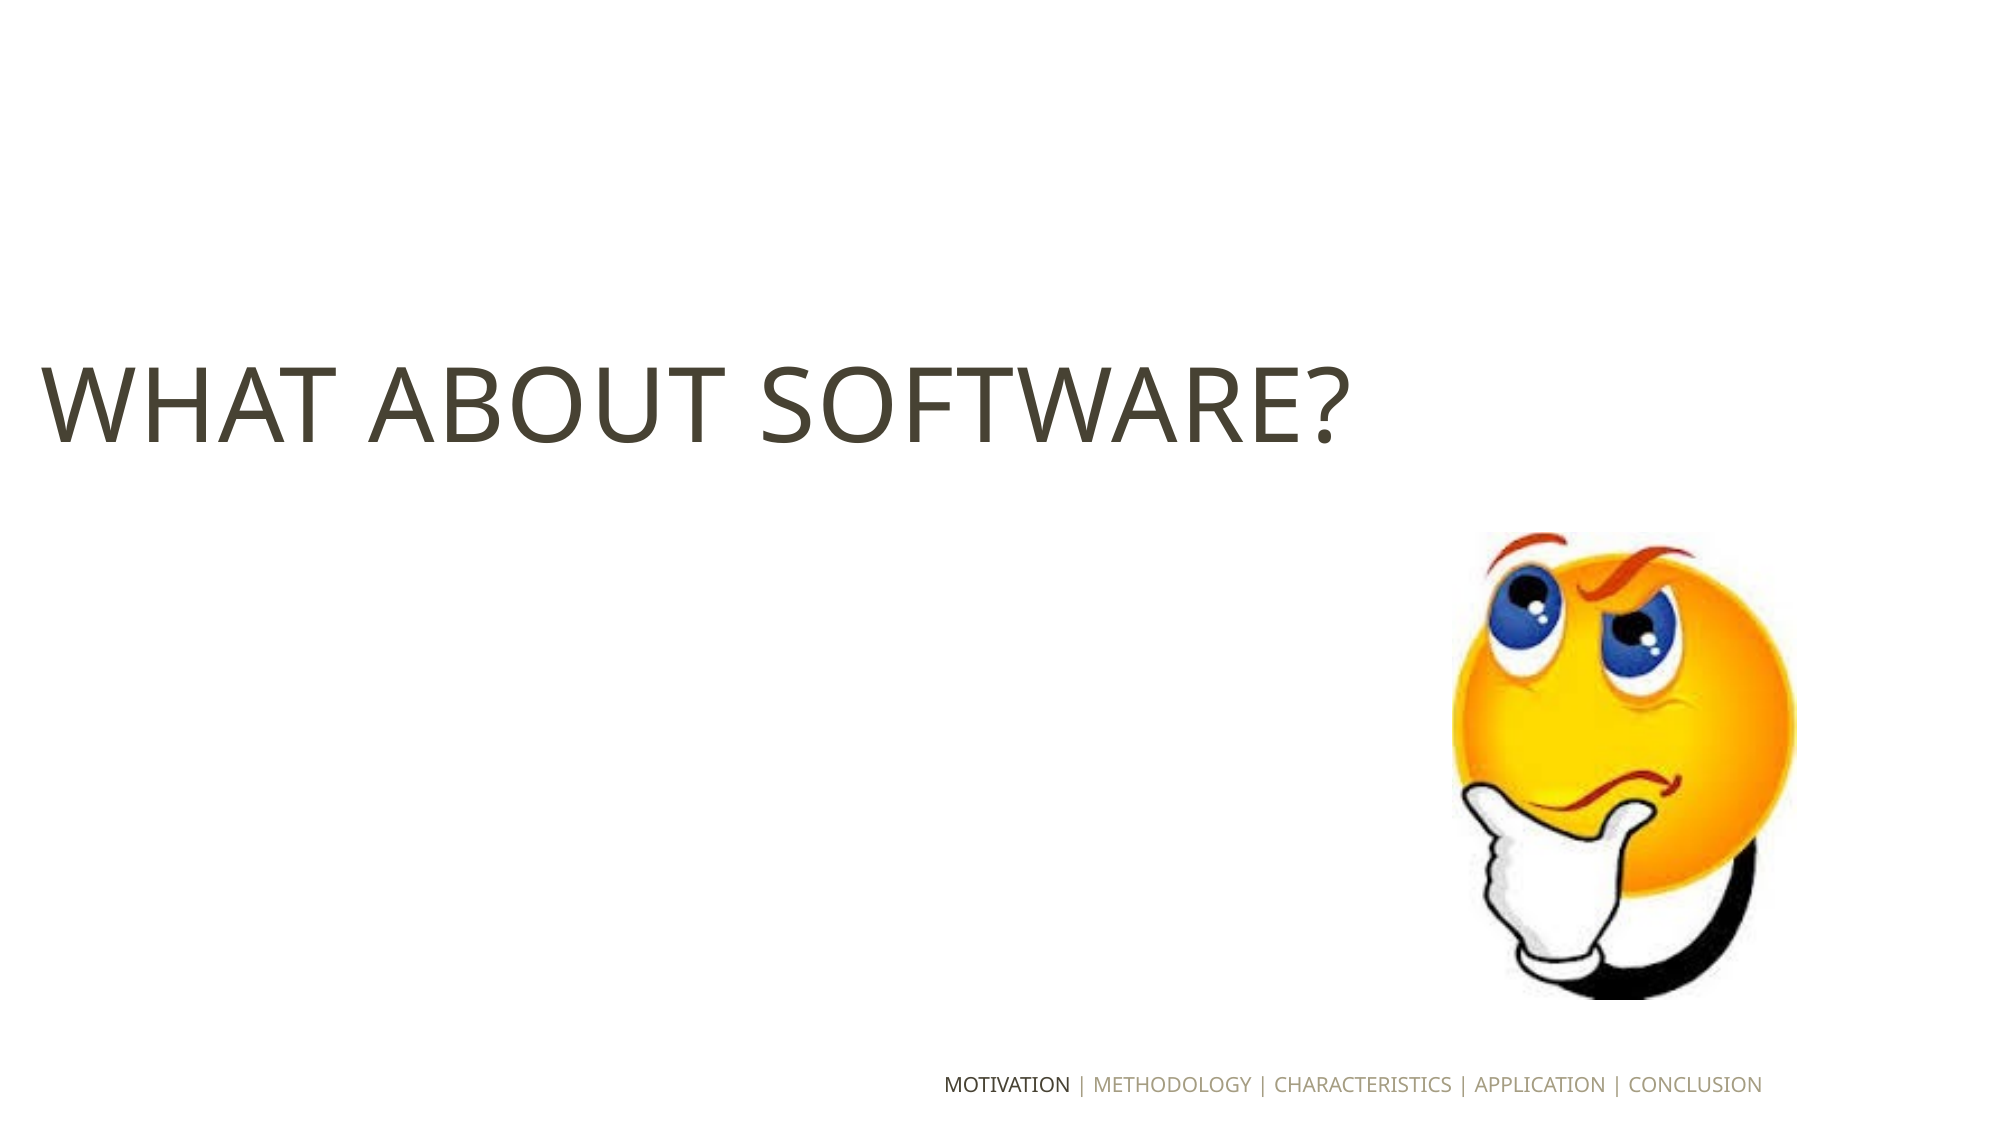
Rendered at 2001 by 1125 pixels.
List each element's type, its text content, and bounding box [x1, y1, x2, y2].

title What about Software? [32, 292, 1556, 534]
text_box MOTIVATION | METHODOLOGY | CHARACTERISTICS | APPLICATION | Conclusion [794, 1071, 1763, 1097]
picture [1451, 532, 1797, 1001]
